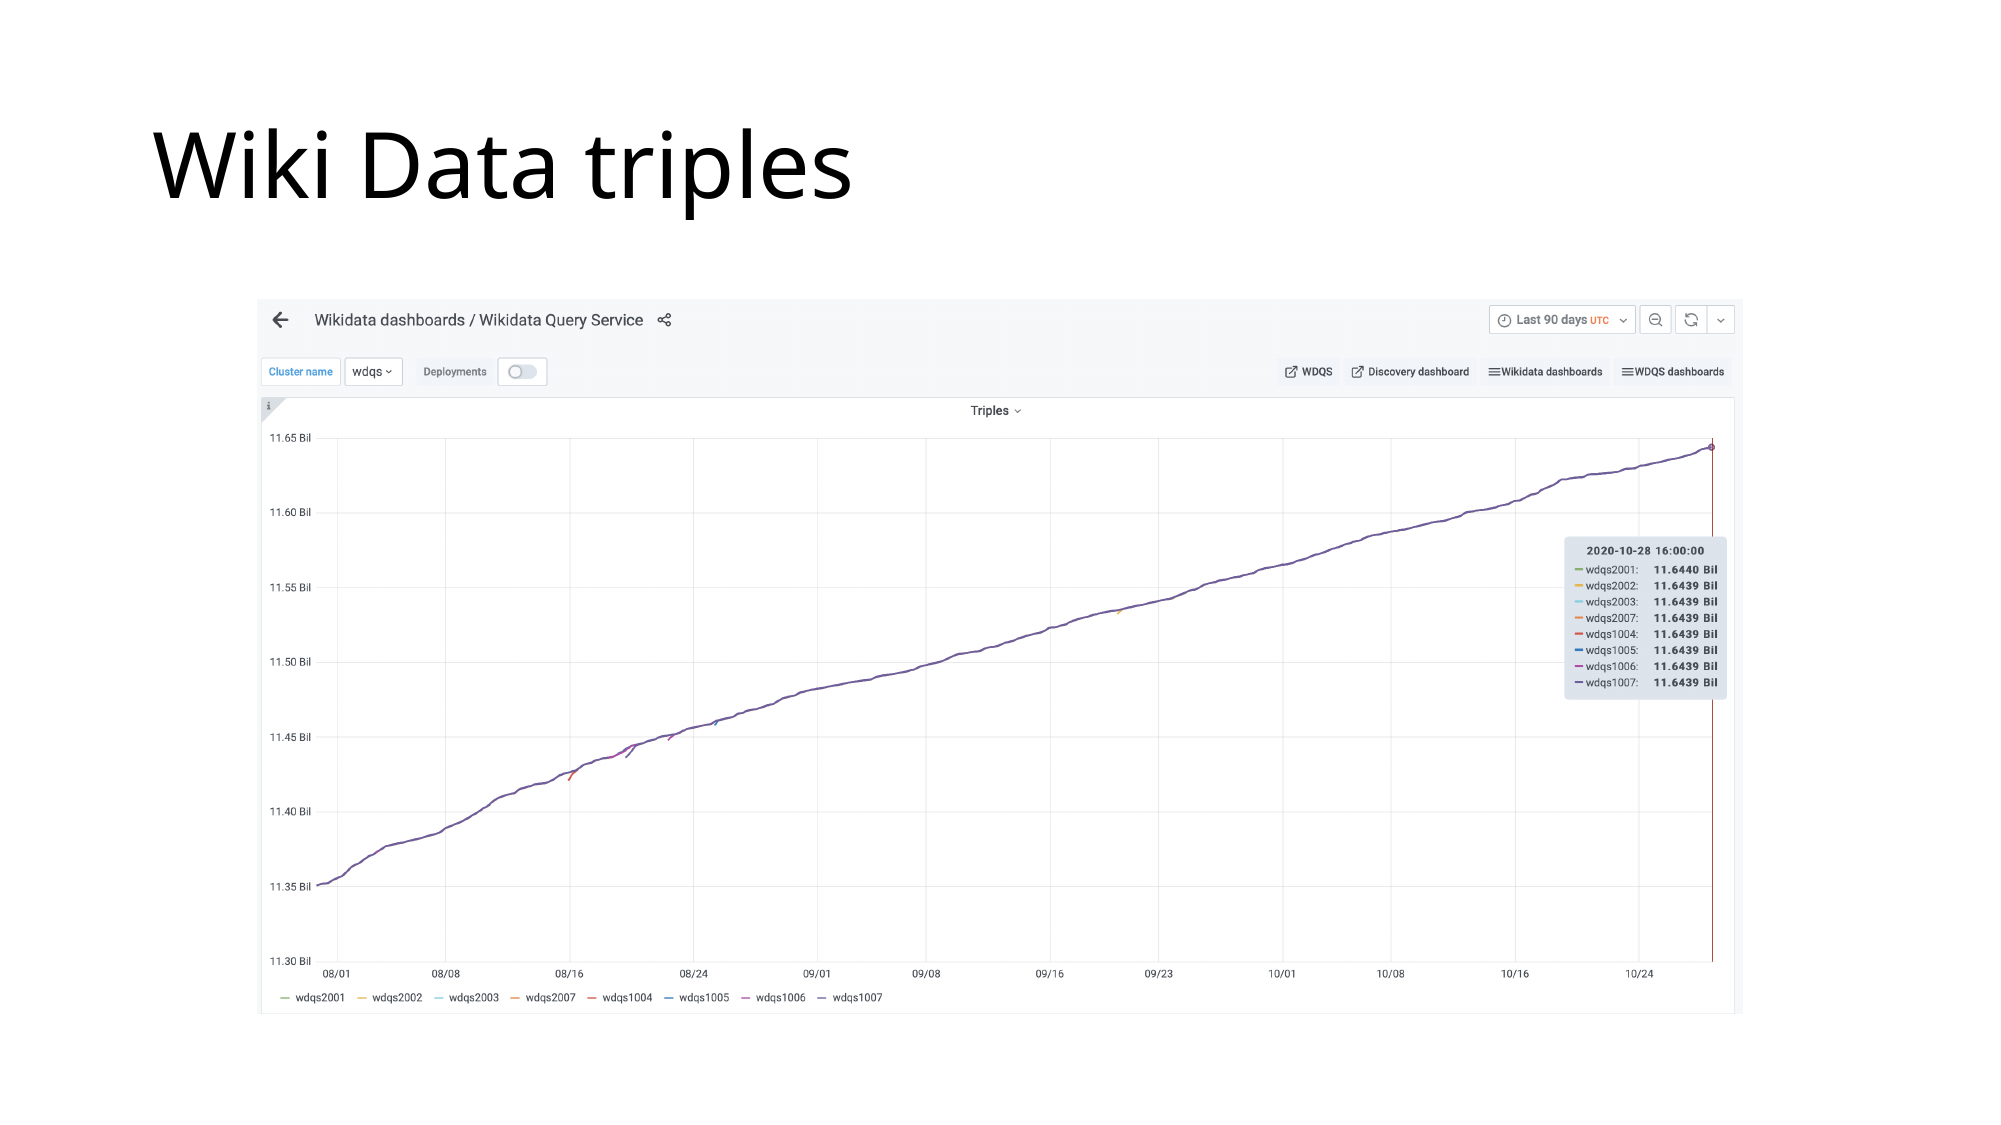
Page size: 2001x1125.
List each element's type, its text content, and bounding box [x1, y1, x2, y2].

title Wiki Data triples [137, 59, 1863, 278]
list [257, 299, 1743, 1014]
